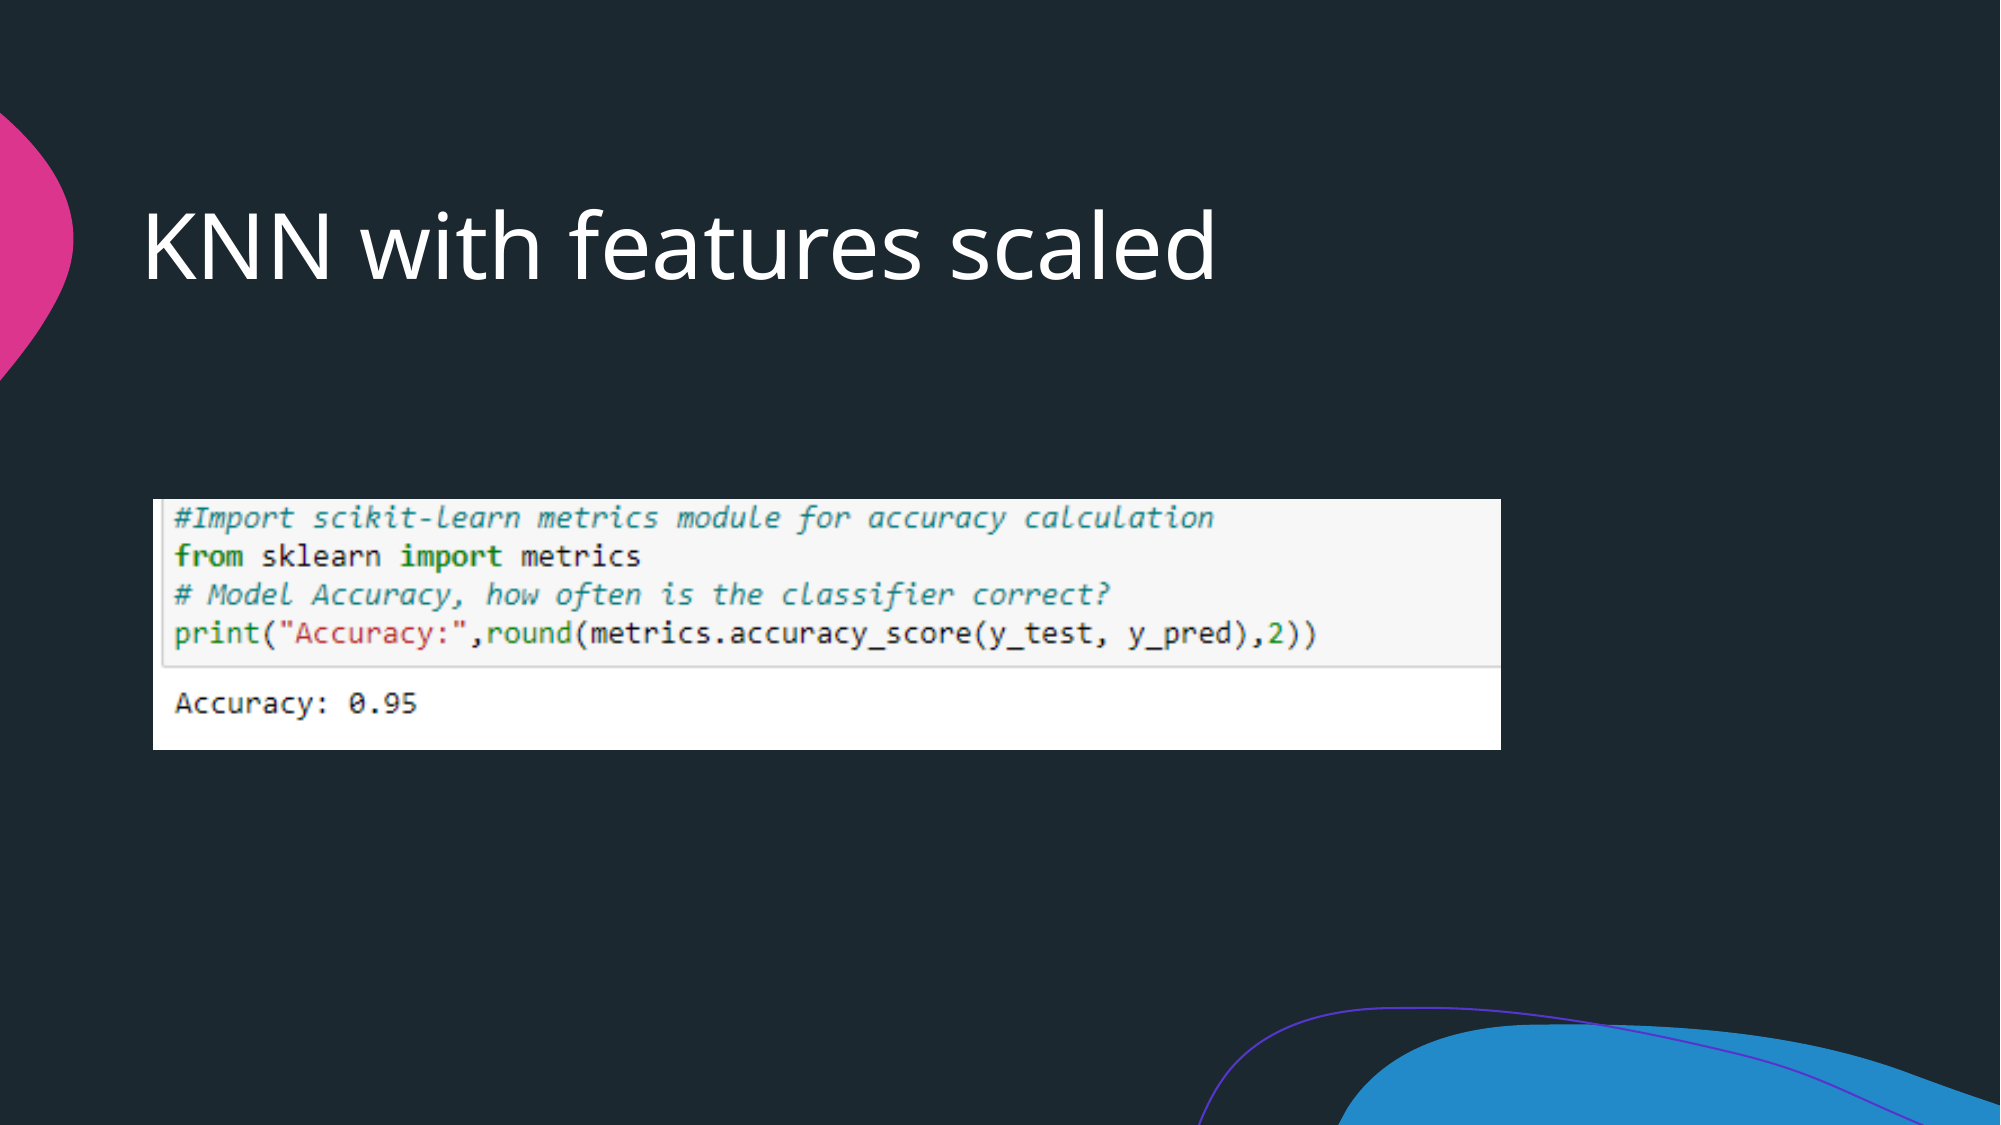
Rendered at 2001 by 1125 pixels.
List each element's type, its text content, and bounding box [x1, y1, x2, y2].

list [153, 499, 1501, 750]
title KNN with features scaled [125, 125, 1875, 375]
